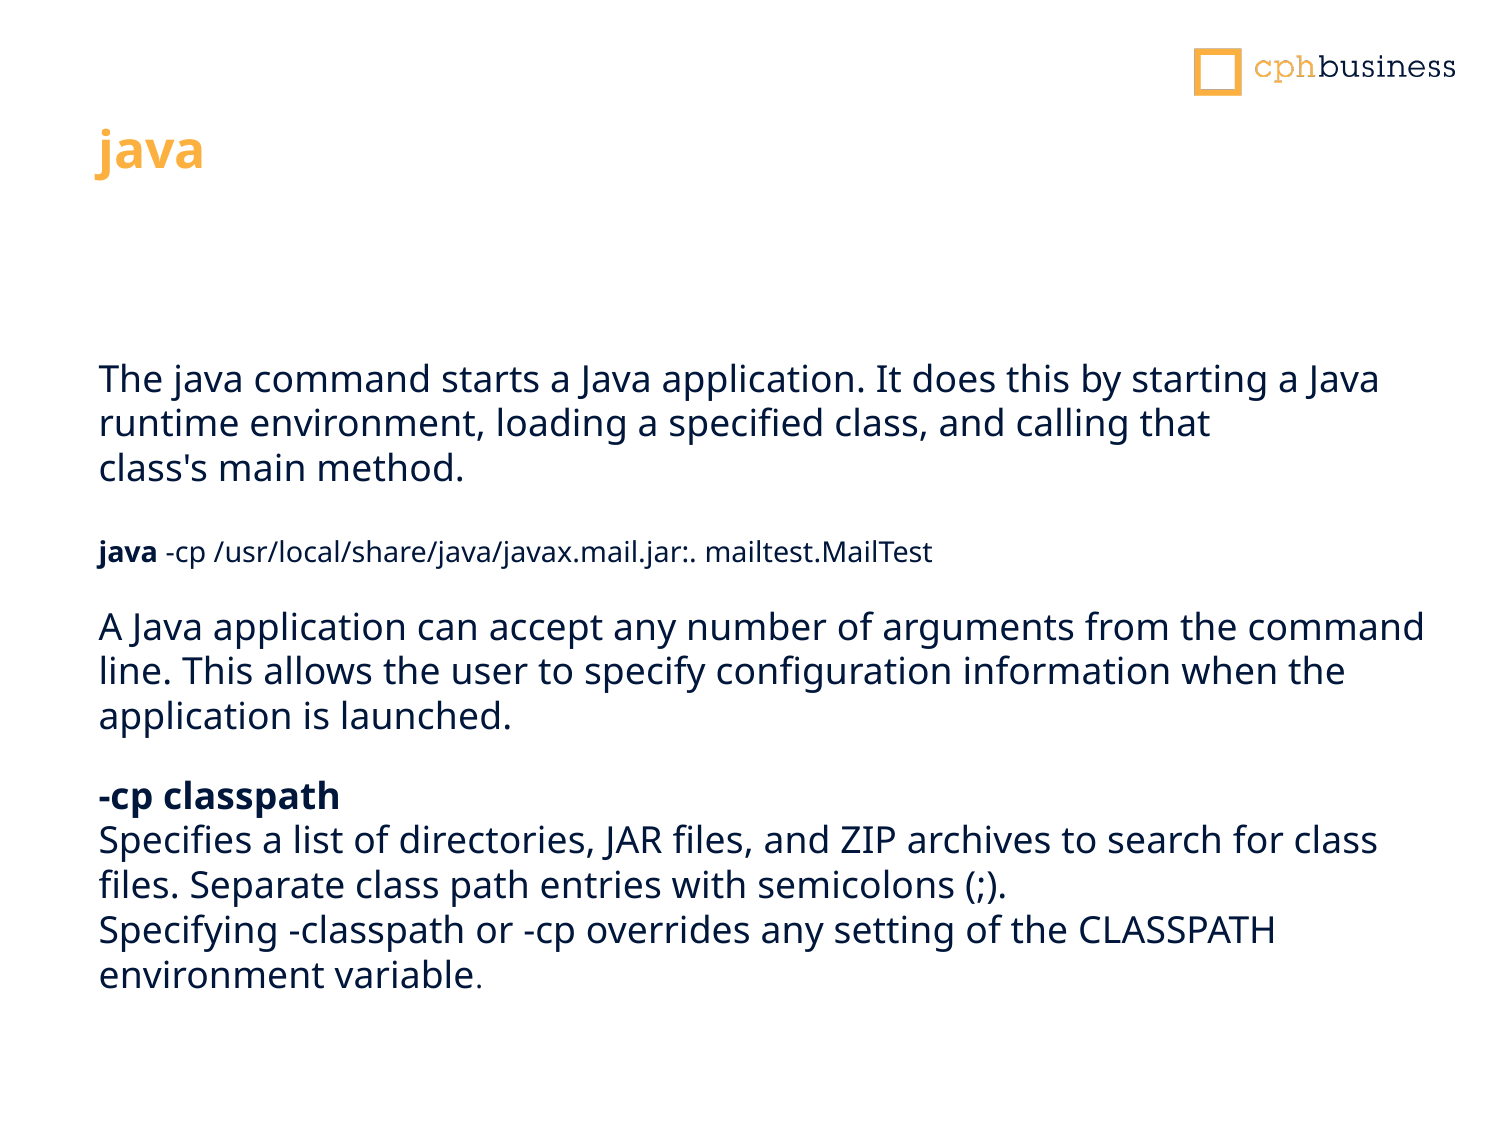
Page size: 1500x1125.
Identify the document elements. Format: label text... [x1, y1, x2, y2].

picture [1147, 1, 1500, 143]
list java [83, 109, 1411, 298]
list The java command starts a Java application. It does this by starting a Java runtime environment, loading a specified class, and calling that class's main method. java -cp /usr/local/share/java/javax.mail.jar:. mailtest.MailTest A Java application can accept any number of arguments from the command line. This allows the user to specify configuration information when the application is launched. -cp classpath Specifies a list of directories, JAR files, and ZIP archives to search for class files. Separate class path entries with semicolons (;). Specifying -classpath or -cp overrides any setting of the CLASSPATH environment variable. [83, 347, 1469, 1085]
